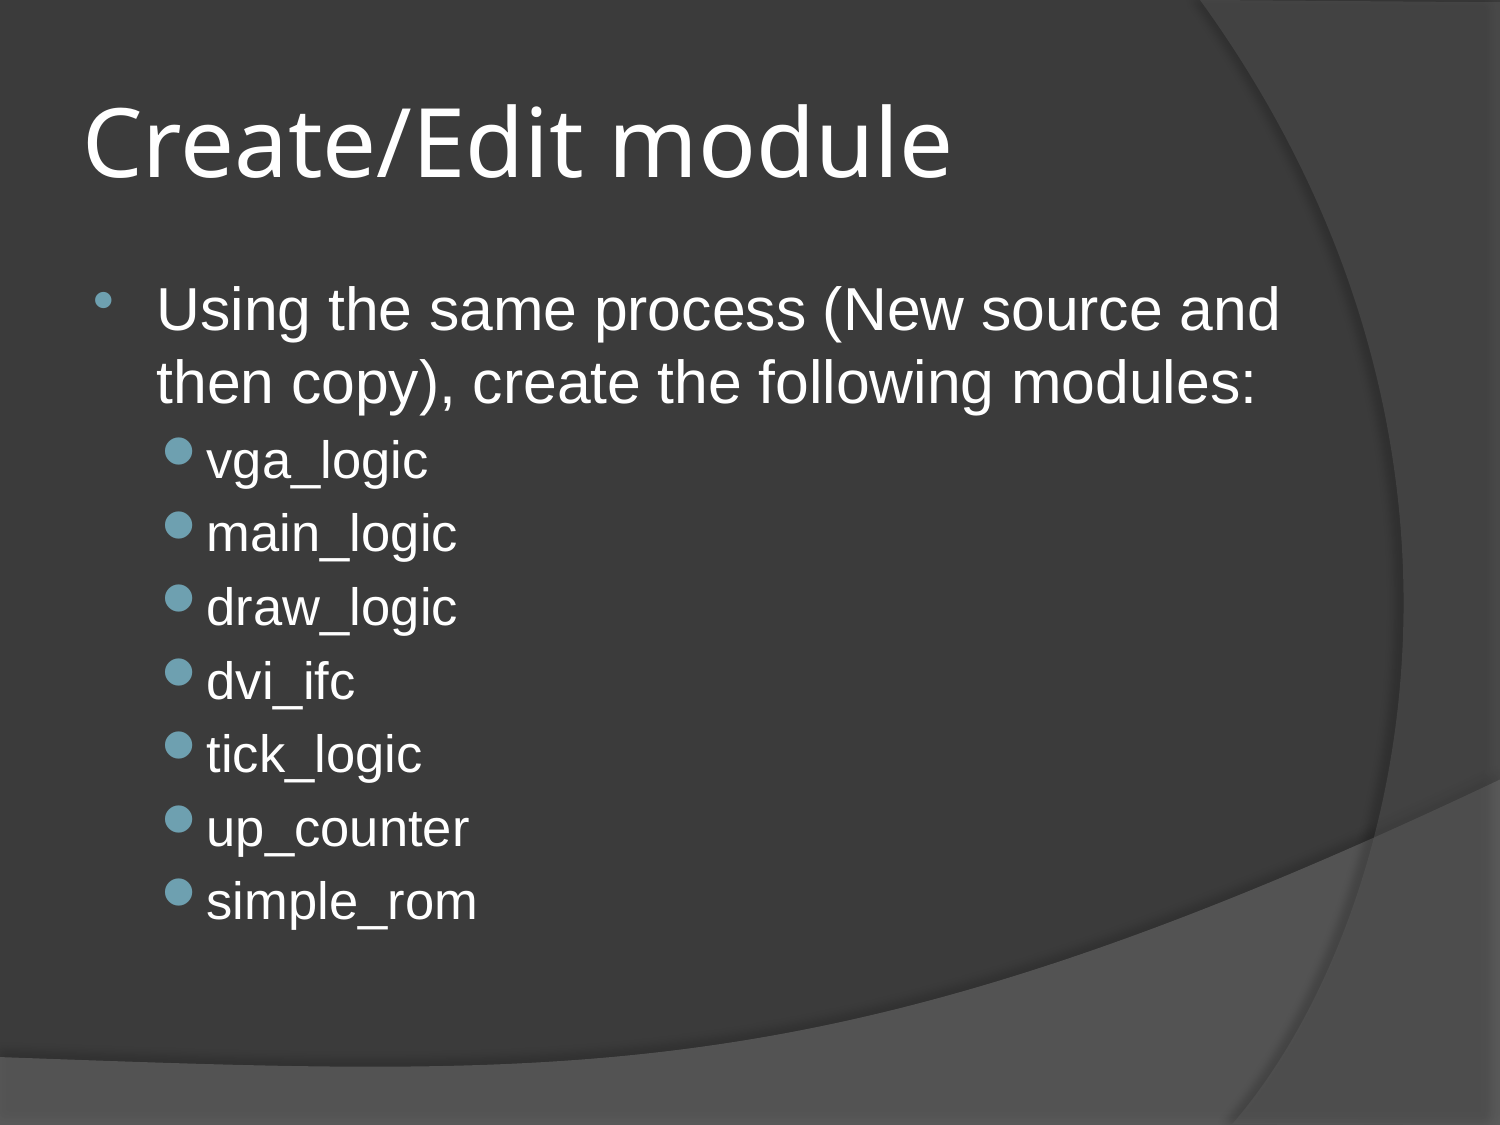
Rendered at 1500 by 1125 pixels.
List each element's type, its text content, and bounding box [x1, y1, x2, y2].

list Using the same process (New source and then copy), create the following modules: vga_logic main_logic draw_logic dvi_ifc tick_logic up_counter simple_rom [75, 262, 1300, 1005]
title Create/Edit module [75, 45, 1300, 233]
